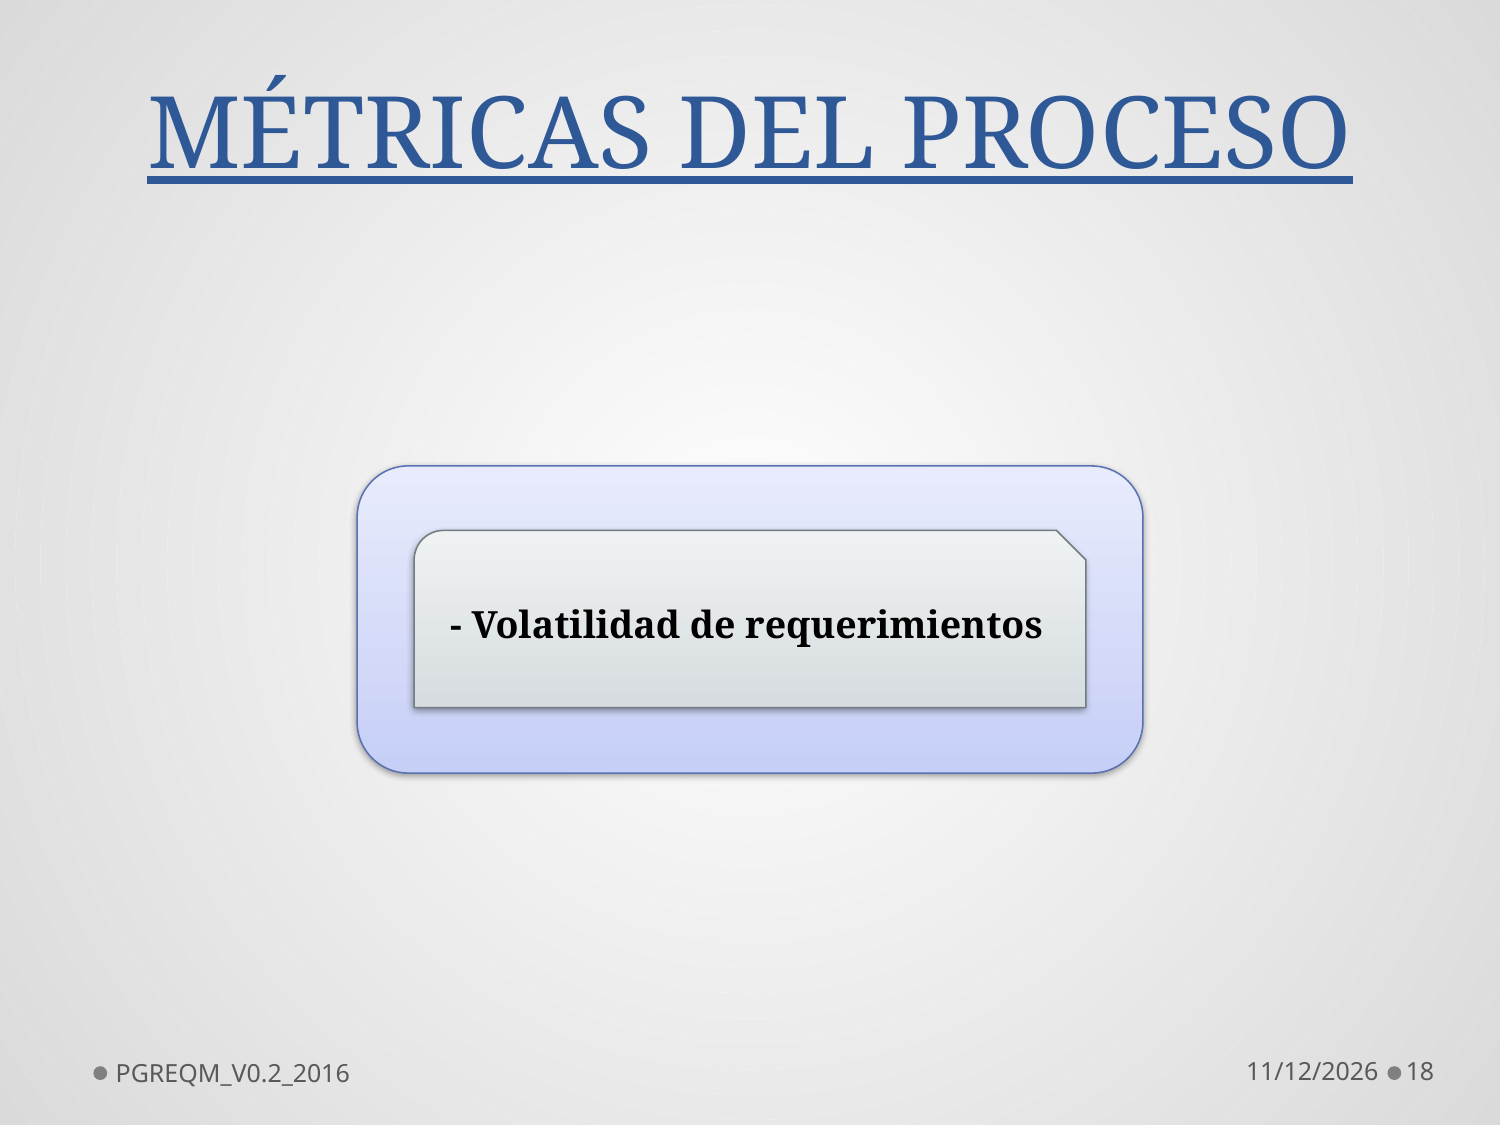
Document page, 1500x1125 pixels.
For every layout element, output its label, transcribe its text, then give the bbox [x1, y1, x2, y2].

title MÉTRICAS DEL PROCESO [41, 29, 1459, 197]
footer PGREQM_V0.2_2016 [108, 1042, 703, 1103]
slide_number 18 [1401, 1042, 1494, 1103]
text_box - Volatilidad de requerimientos [413, 529, 1087, 709]
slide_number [1043, 1042, 1386, 1103]
text_box [356, 465, 1144, 774]
